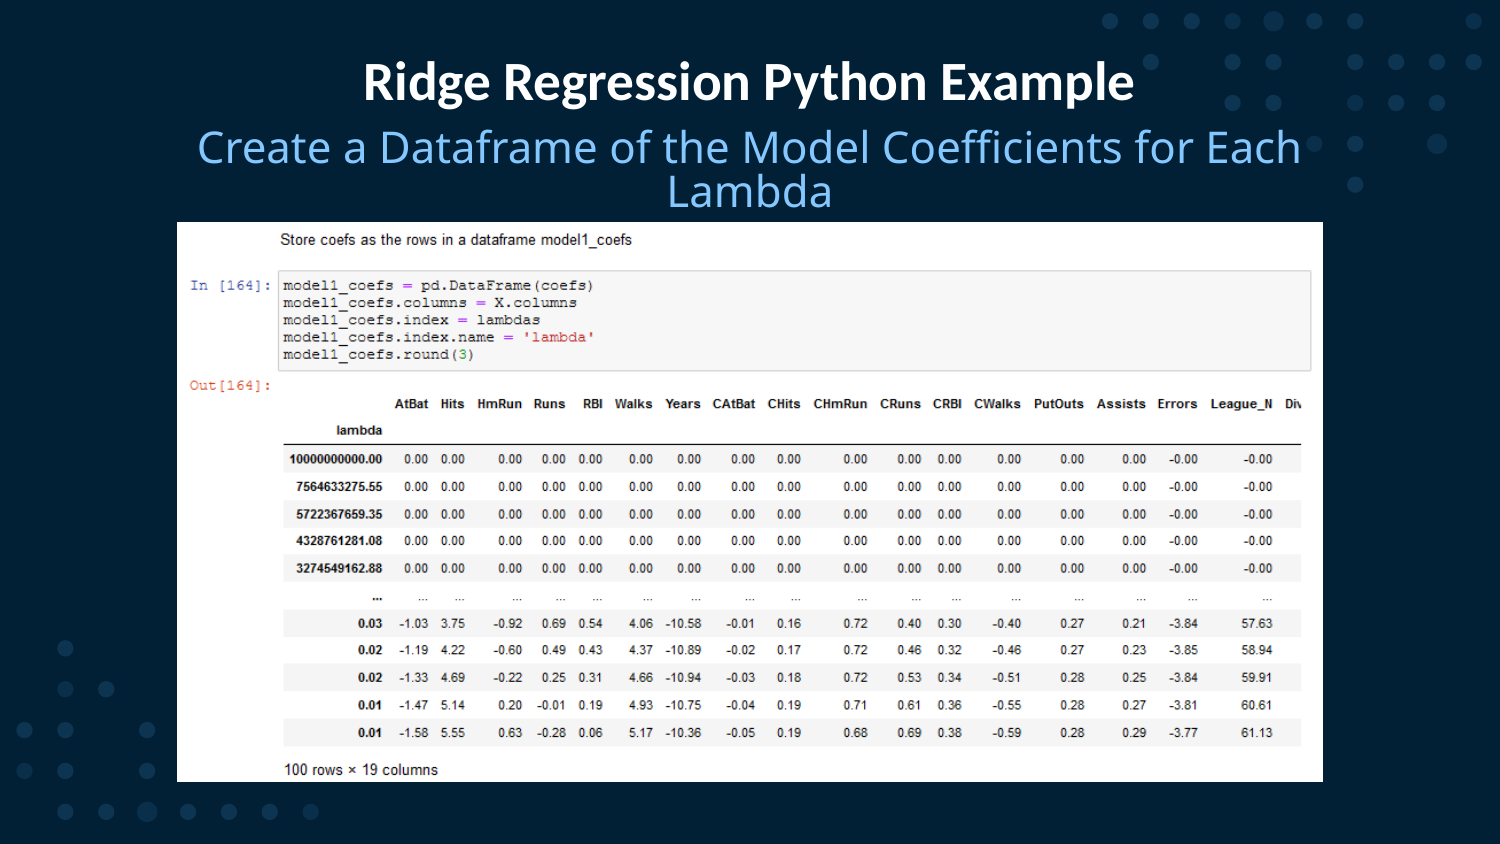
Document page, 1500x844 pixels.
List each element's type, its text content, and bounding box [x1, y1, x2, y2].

title Ridge Regression Python Example [103, 44, 1397, 120]
picture [177, 222, 1323, 782]
list Create a Dataframe of the Model Coefficients for Each Lambda [103, 120, 1397, 196]
